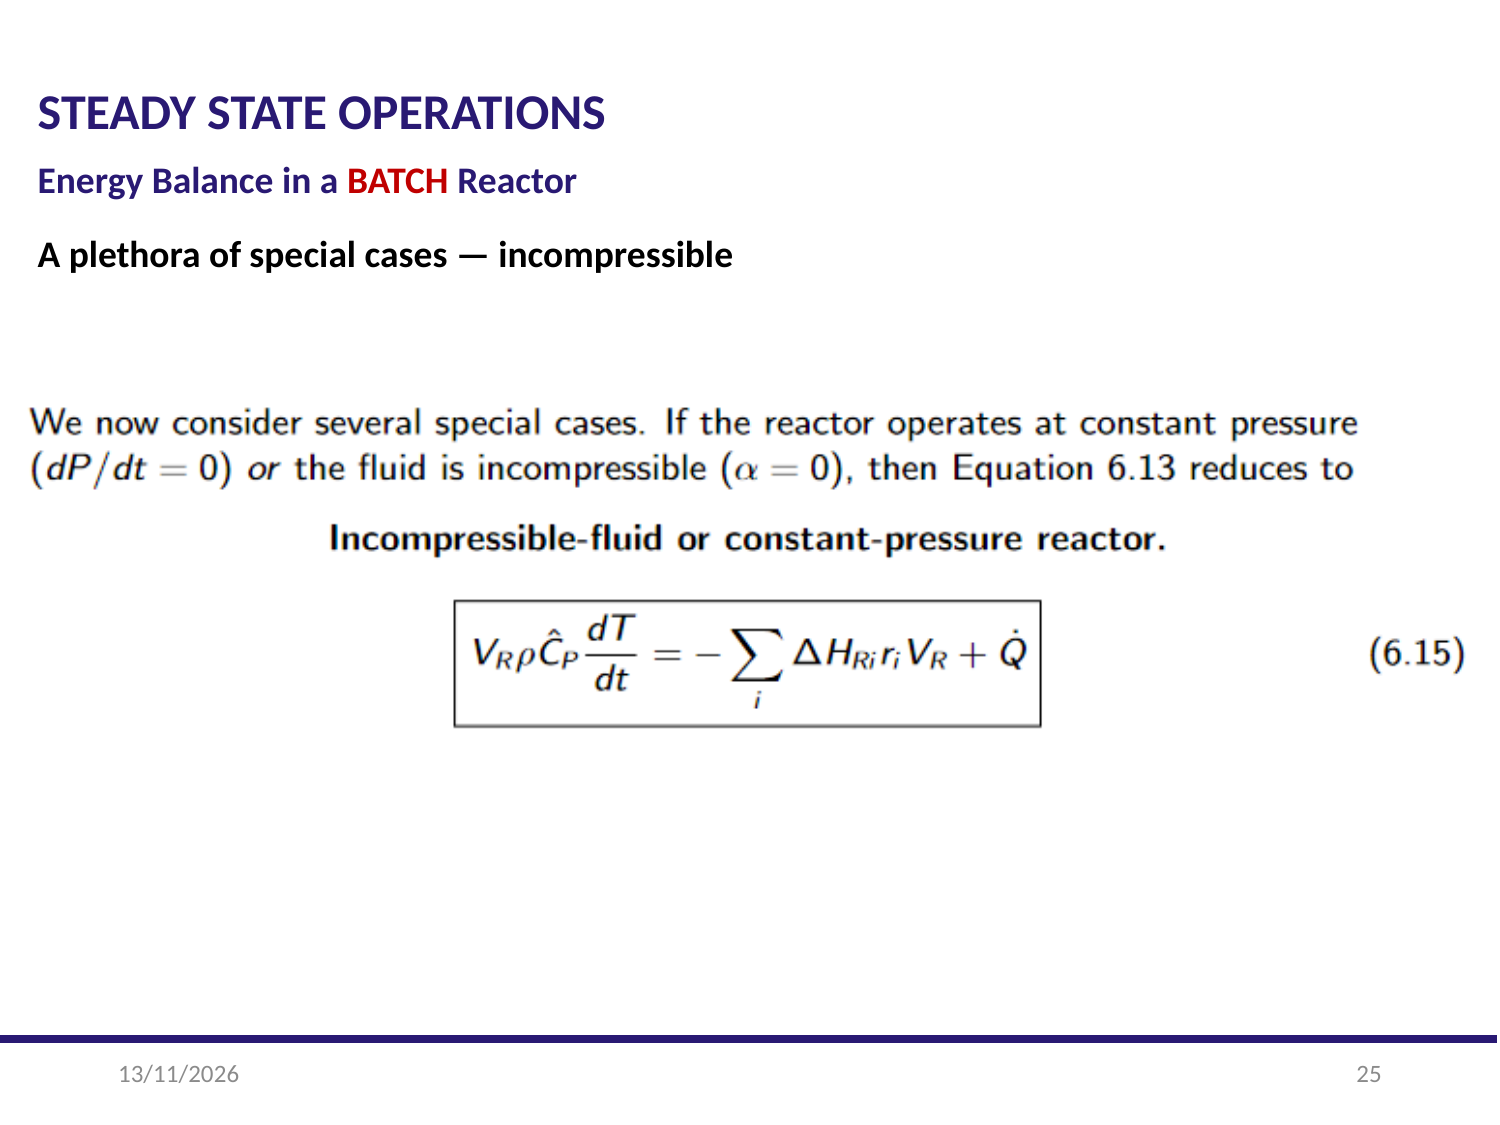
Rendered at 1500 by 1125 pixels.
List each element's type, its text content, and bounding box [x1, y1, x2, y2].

text_box A plethora of special cases — incompressible [22, 222, 774, 283]
slide_number 25 [1059, 1043, 1397, 1103]
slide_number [103, 1043, 441, 1103]
text_box STEADY STATE OPERATIONS [22, 72, 1155, 148]
picture [17, 385, 1483, 740]
text_box Energy Balance in a BATCH Reactor [22, 148, 920, 209]
